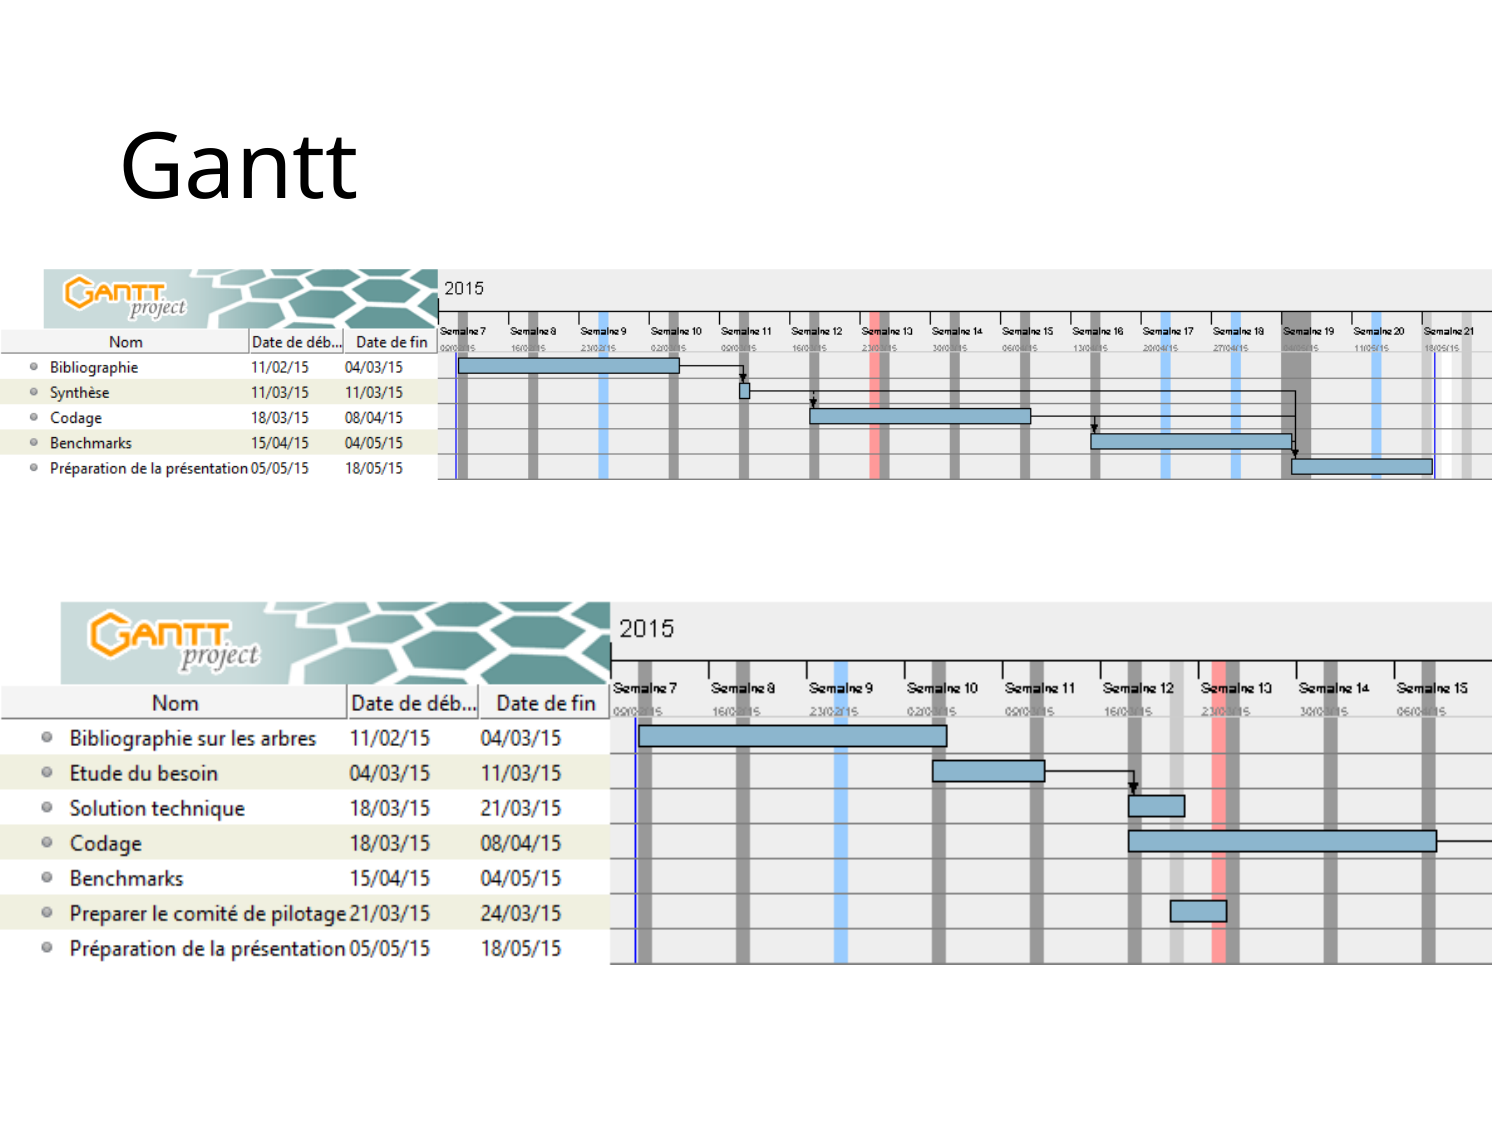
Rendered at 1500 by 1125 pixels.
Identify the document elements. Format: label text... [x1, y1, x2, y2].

title Gantt [103, 59, 1397, 210]
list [0, 210, 1492, 480]
picture [0, 520, 1492, 965]
